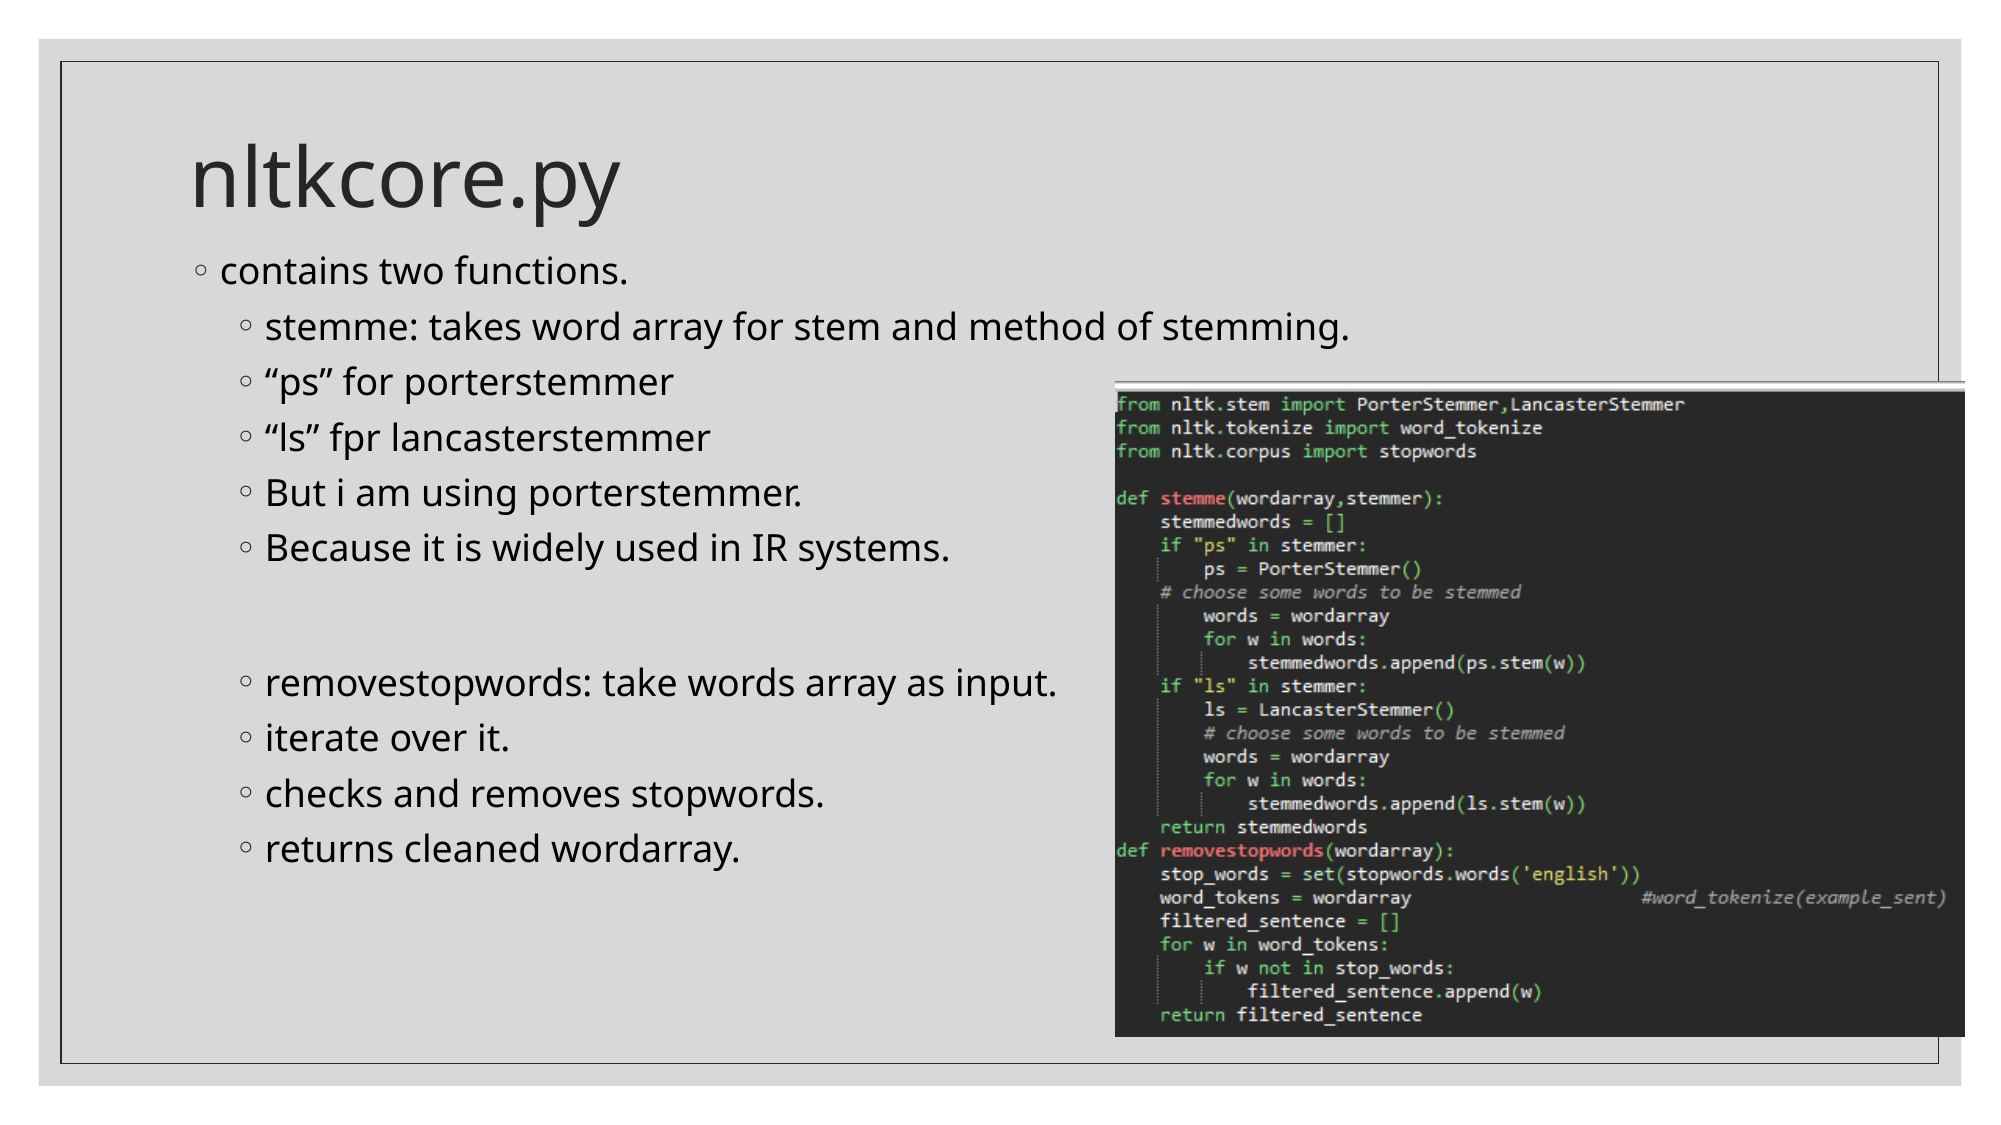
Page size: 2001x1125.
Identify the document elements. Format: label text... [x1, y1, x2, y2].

picture [1114, 381, 1965, 1037]
list contains two functions. stemme: takes word array for stem and method of stemming. “ps” for porterstemmer “ls” fpr lancasterstemmer But i am using porterstemmer. Because it is widely used in IR systems. removestopwords: take words array as input. iterate over it. checks and removes stopwords. returns cleaned wordarray. [174, 235, 1825, 977]
title nltkcore.py [174, 68, 1825, 235]
